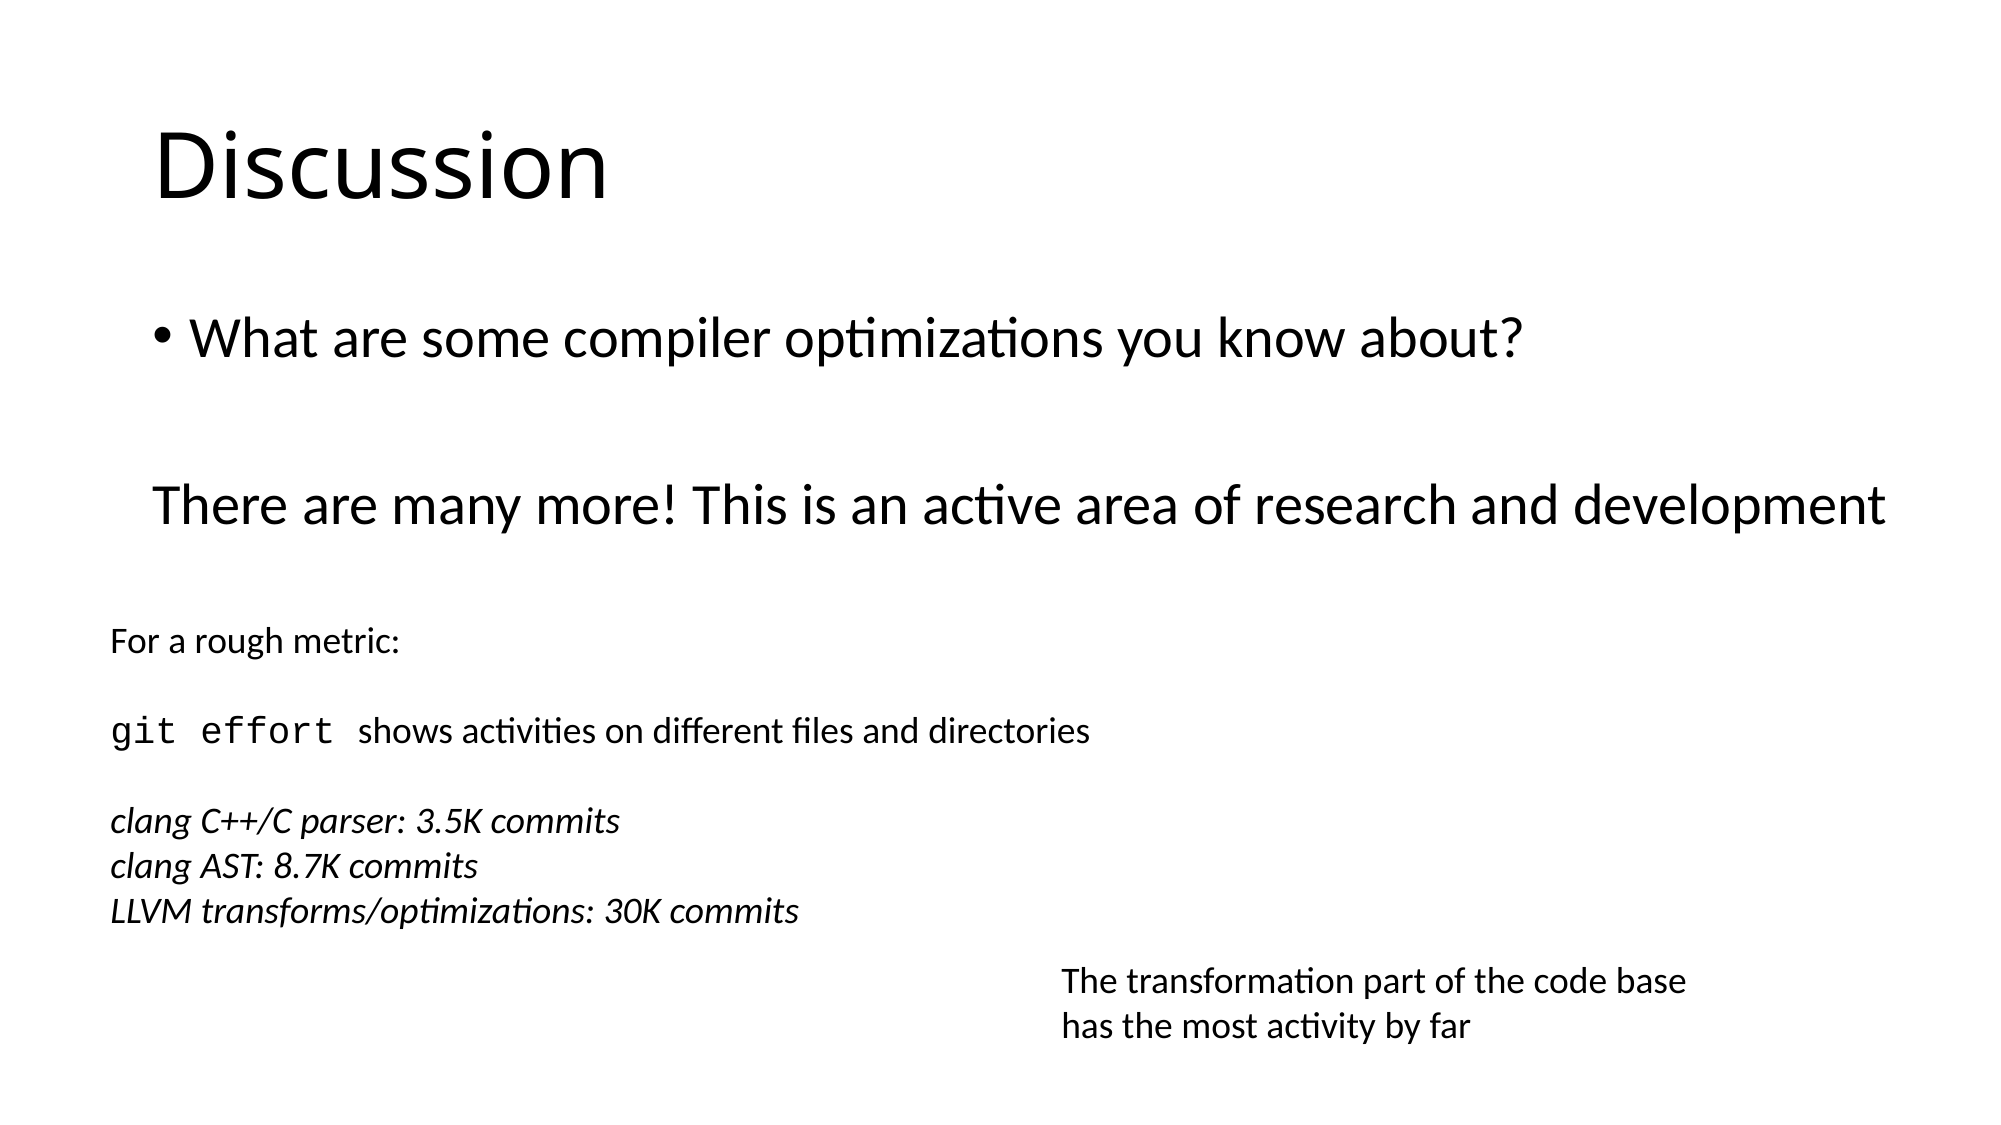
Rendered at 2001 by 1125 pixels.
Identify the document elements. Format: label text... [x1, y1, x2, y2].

text_box For a rough metric: git effort shows activities on different files and directories clang C++/C parser: 3.5K commits clang AST: 8.7K commits LLVM transforms/optimizations: 30K commits [95, 608, 1107, 983]
title Discussion [137, 59, 1863, 278]
list What are some compiler optimizations you know about? There are many more! This is an active area of research and development [137, 299, 2000, 563]
text_box The transformation part of the code base has the most activity by far [1046, 948, 1703, 1054]
